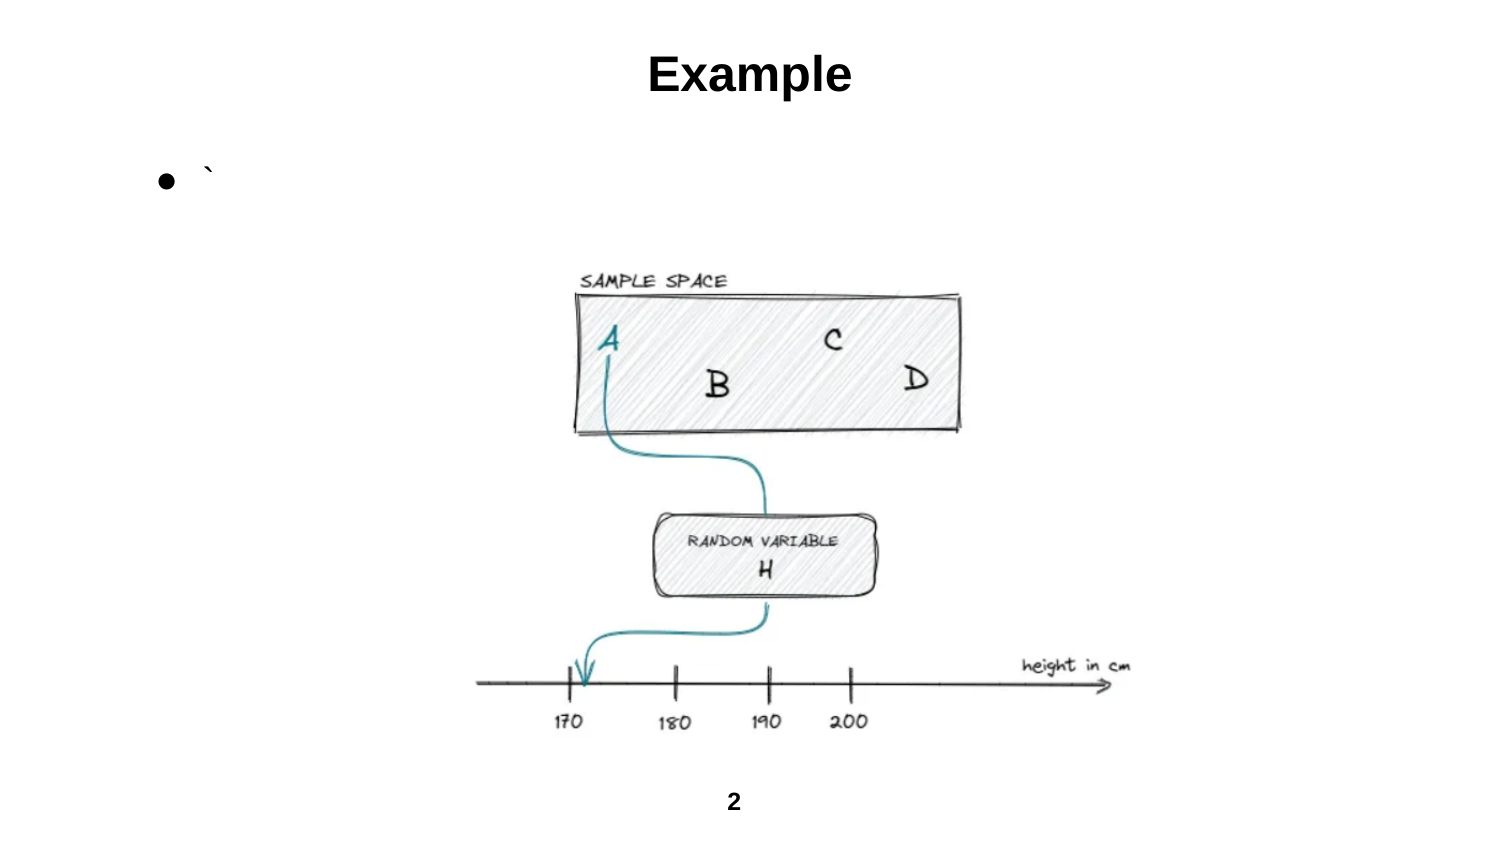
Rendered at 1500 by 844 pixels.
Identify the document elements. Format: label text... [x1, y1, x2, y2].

list ` [112, 150, 1425, 732]
title Example [75, 33, 1425, 175]
picture [393, 219, 1192, 746]
